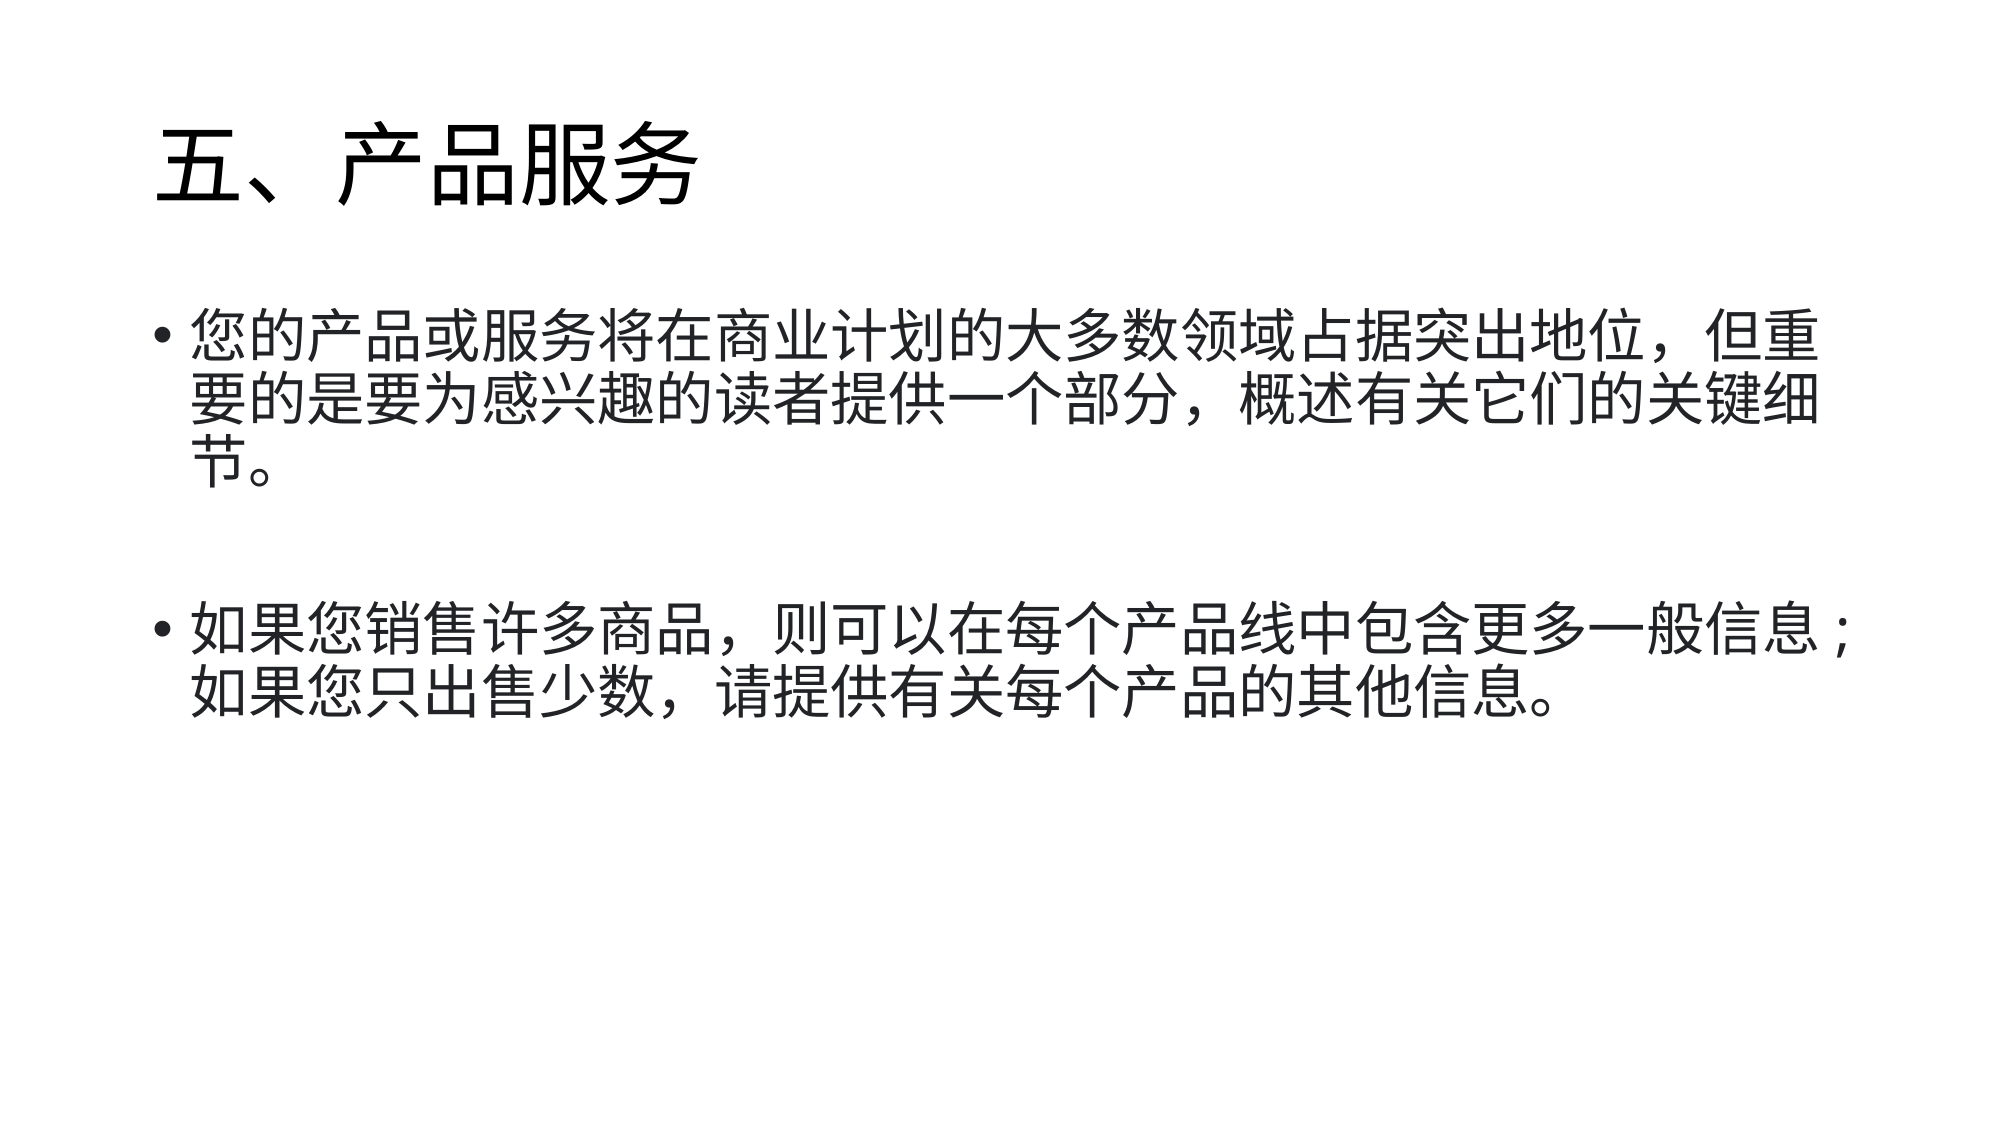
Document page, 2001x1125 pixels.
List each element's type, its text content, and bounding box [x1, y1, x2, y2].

title 五、产品服务 [137, 59, 1863, 278]
list 您的产品或服务将在商业计划的大多数领域占据突出地位，但重要的是要为感兴趣的读者提供一个部分，概述有关它们的关键细节。 如果您销售许多商品，则可以在每个产品线中包含更多一般信息;如果您只出售少数，请提供有关每个产品的其他信息。 [137, 299, 1863, 1014]
